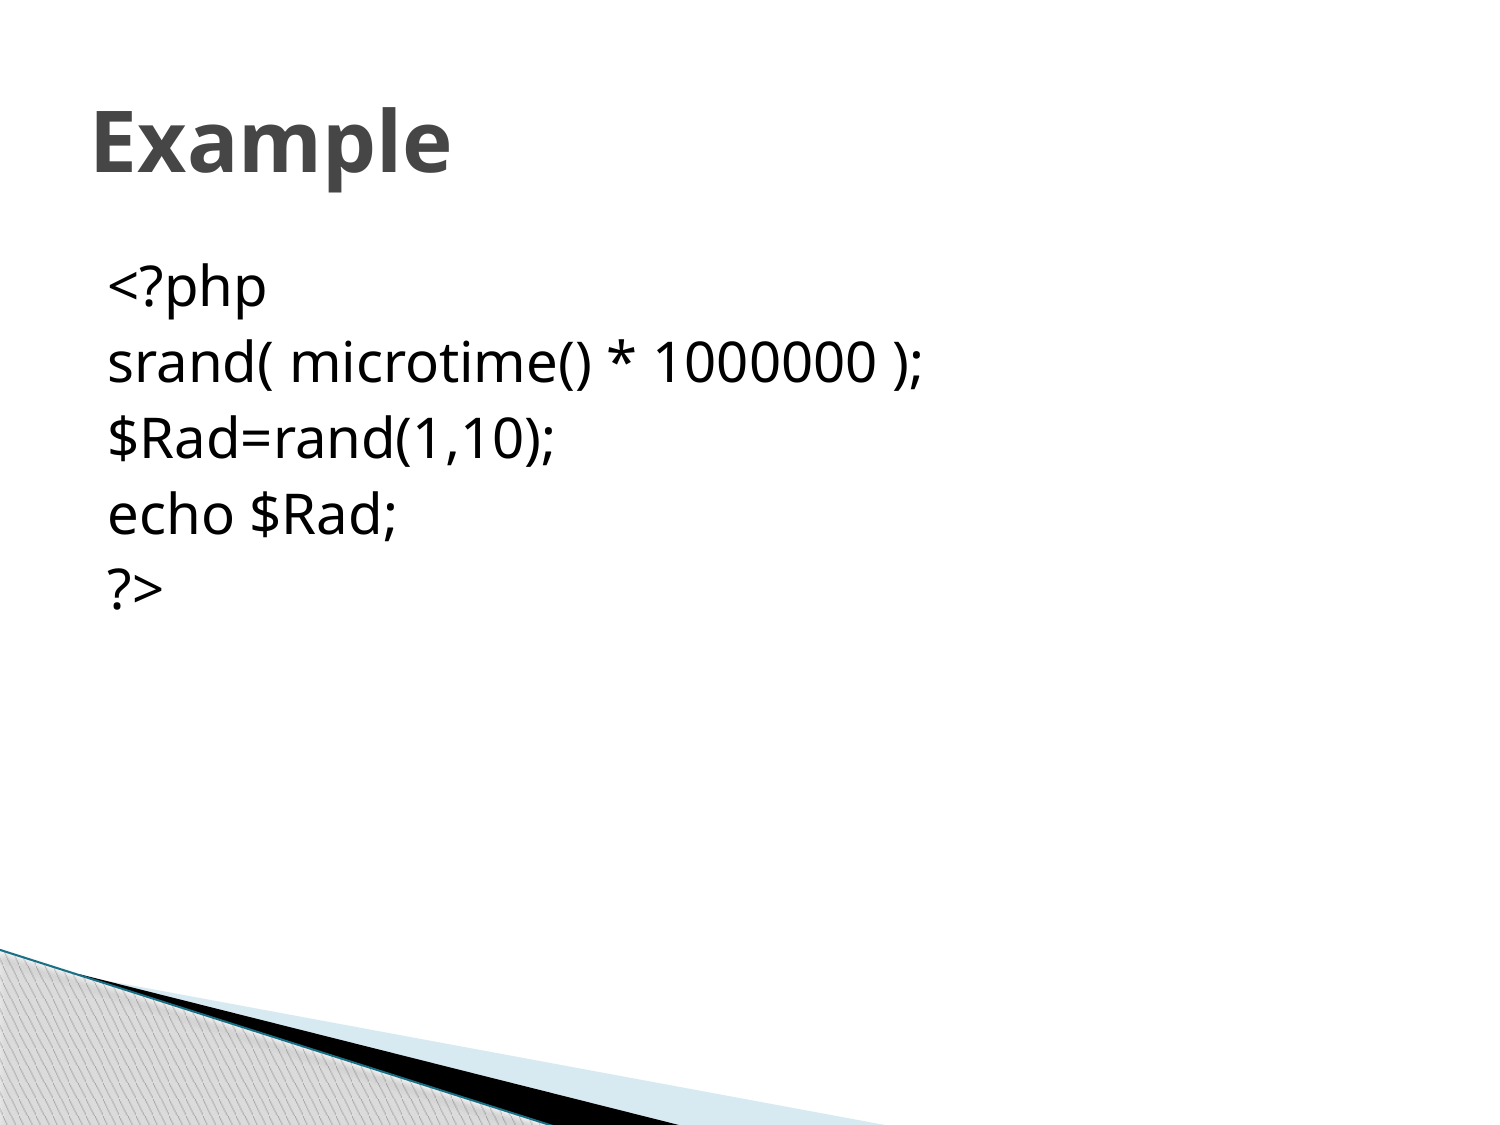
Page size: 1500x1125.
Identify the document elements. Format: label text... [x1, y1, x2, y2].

list <?php srand( microtime() * 1000000 ); $Rad=rand(1,10); echo $Rad; ?> [75, 243, 1425, 986]
title Example [75, 45, 1425, 233]
